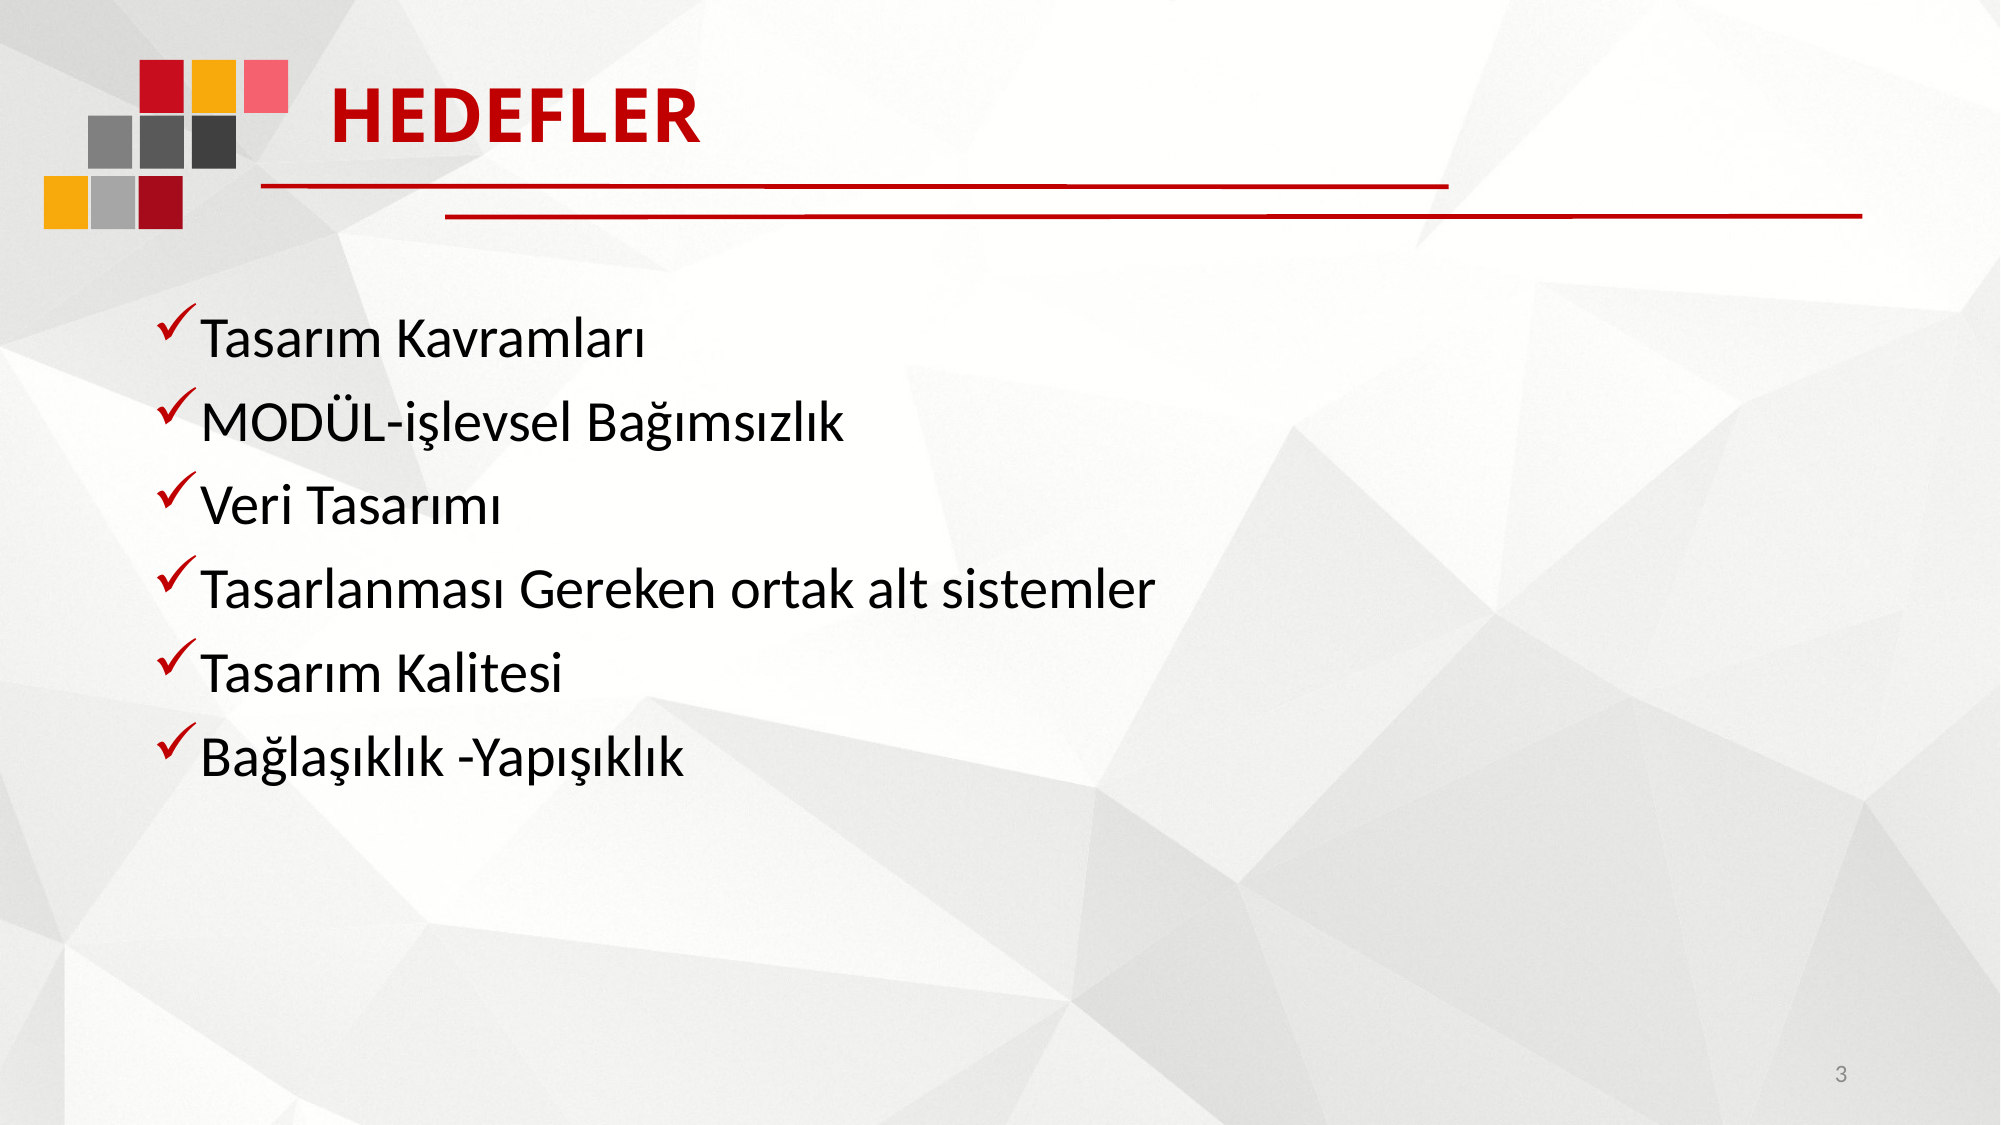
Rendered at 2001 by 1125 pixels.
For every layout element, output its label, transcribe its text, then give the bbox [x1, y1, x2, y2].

picture [0, 0, 2001, 1125]
title HEDEFLER [313, 59, 1863, 177]
list Tasarım Kavramları MODÜL-işlevsel Bağımsızlık Veri Tasarımı Tasarlanması Gereken ortak alt sistemler Tasarım Kalitesi Bağlaşıklık -Yapışıklık [137, 299, 1863, 1014]
slide_number 3 [1412, 1042, 1863, 1103]
